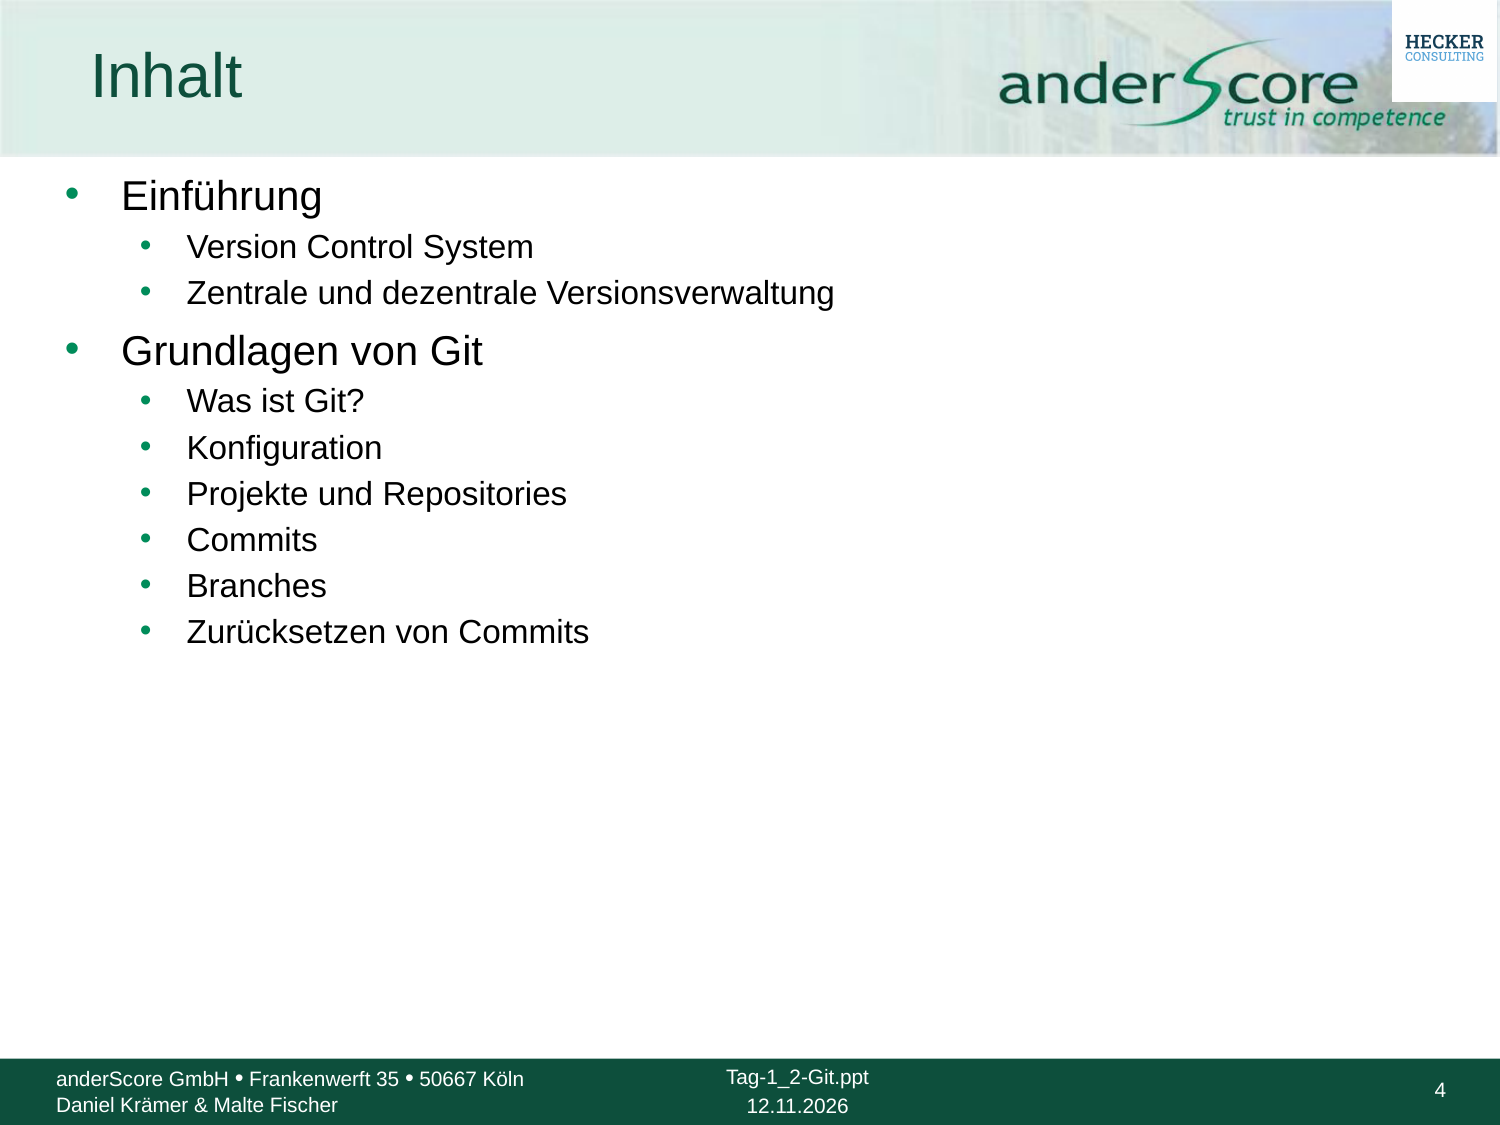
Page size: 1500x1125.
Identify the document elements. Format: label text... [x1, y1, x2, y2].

title Inhalt [75, 19, 635, 135]
list Einführung Version Control System Zentrale und dezentrale Versionsverwaltung Grundlagen von Git Was ist Git? Konfiguration Projekte und Repositories Commits Branches Zurücksetzen von Commits [49, 160, 1447, 1047]
picture [0, 0, 1500, 157]
